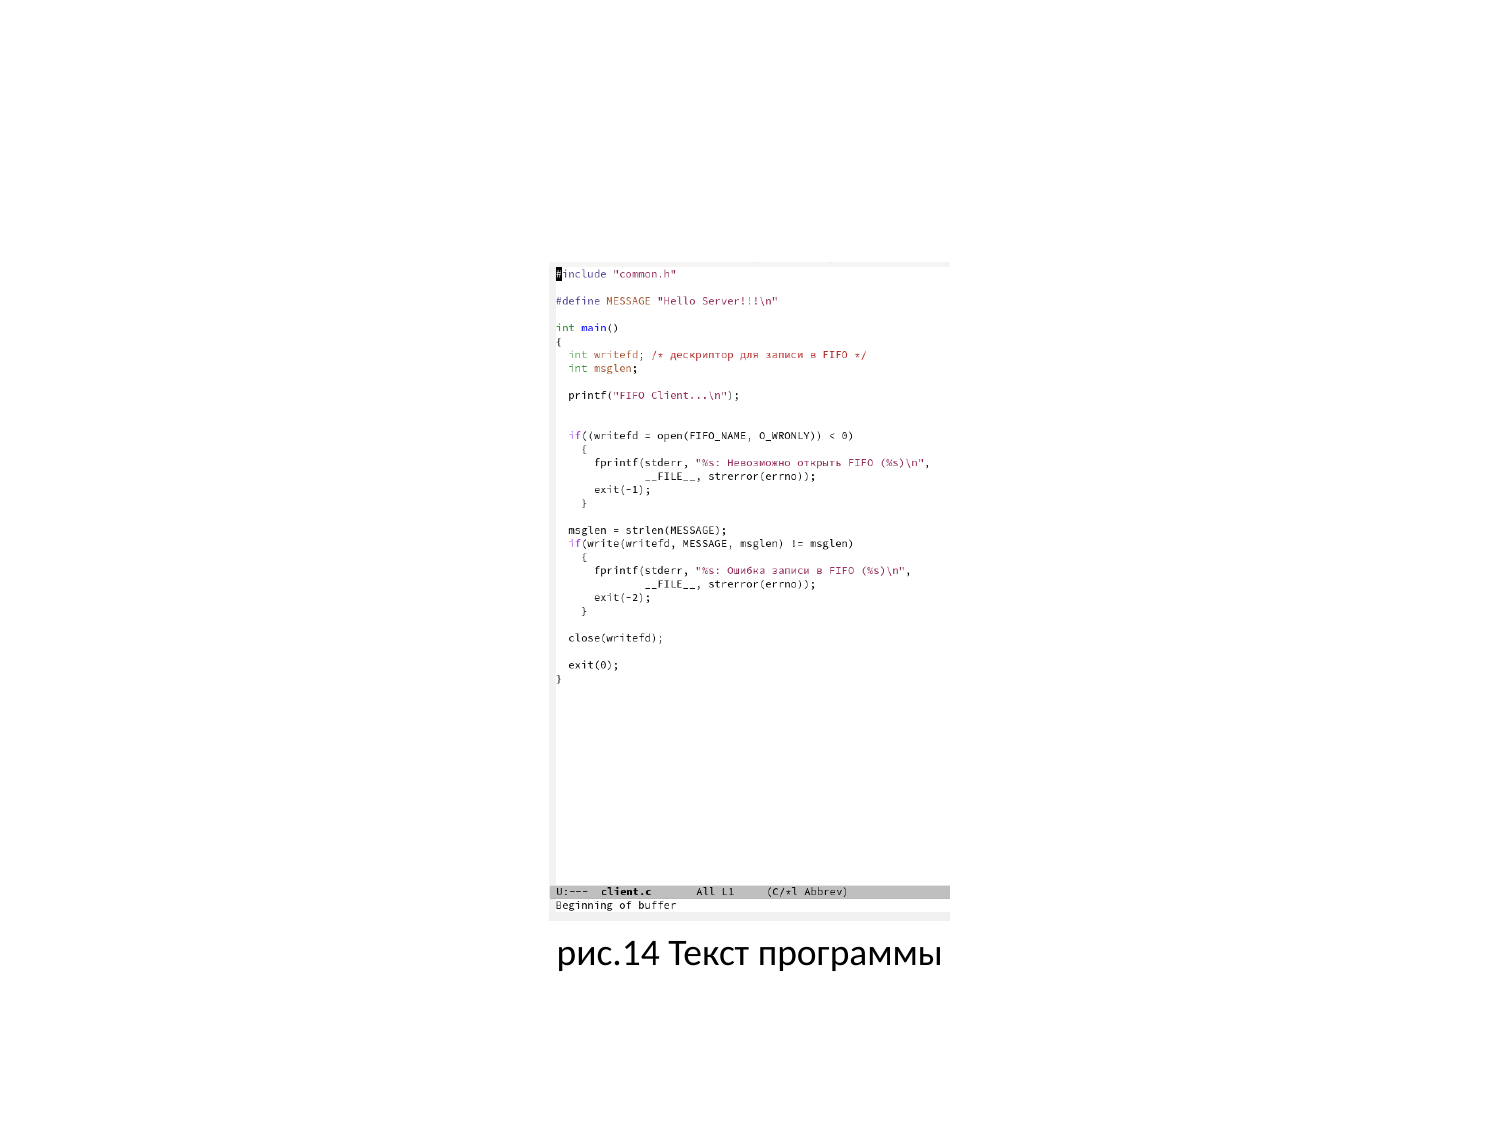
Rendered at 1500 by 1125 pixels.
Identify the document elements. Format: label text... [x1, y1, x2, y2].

picture [549, 262, 951, 921]
text_box рис.14 Текст программы [74, 920, 1425, 1005]
